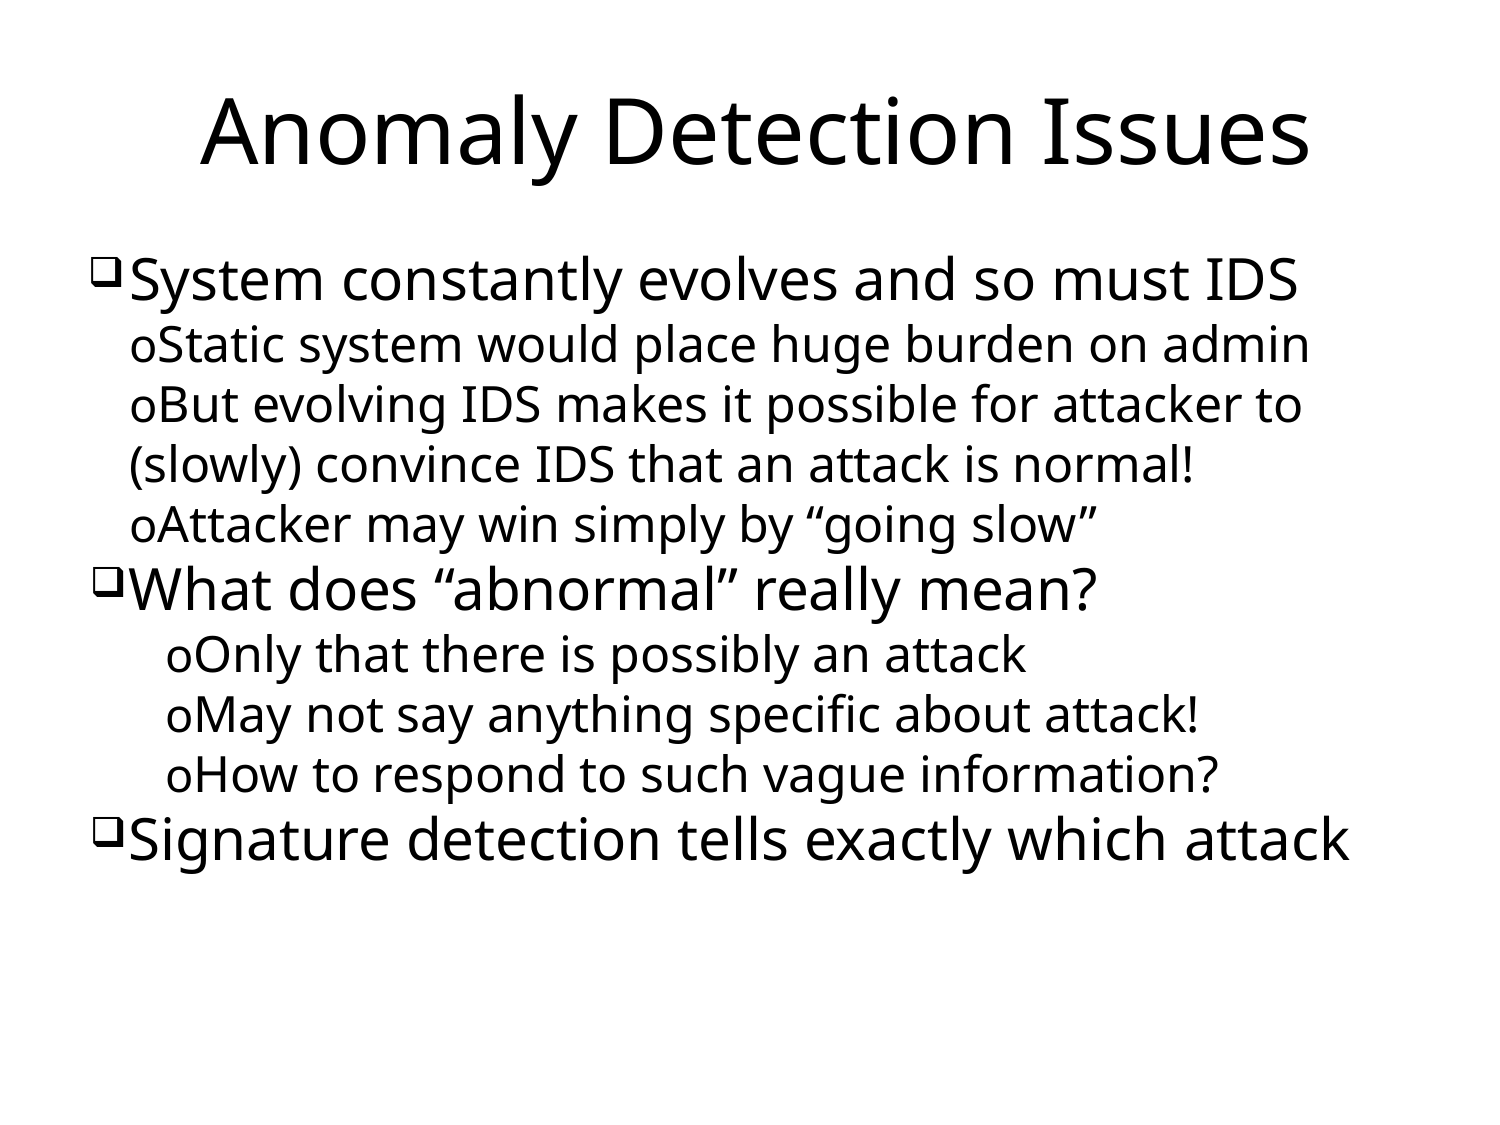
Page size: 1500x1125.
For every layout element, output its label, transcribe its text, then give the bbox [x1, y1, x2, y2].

text_box System constantly evolves and so must IDS oStatic system would place huge burden on admin oBut evolving IDS makes it possible for attacker to (slowly) convince IDS that an attack is normal! oAttacker may win simply by “going slow” What does “abnormal” really mean? oOnly that there is possibly an attack oMay not say anything specific about attack! oHow to respond to such vague information? Signature detection tells exactly which attack [87, 240, 1395, 873]
title Anomaly Detection Issues [197, 32, 1315, 223]
